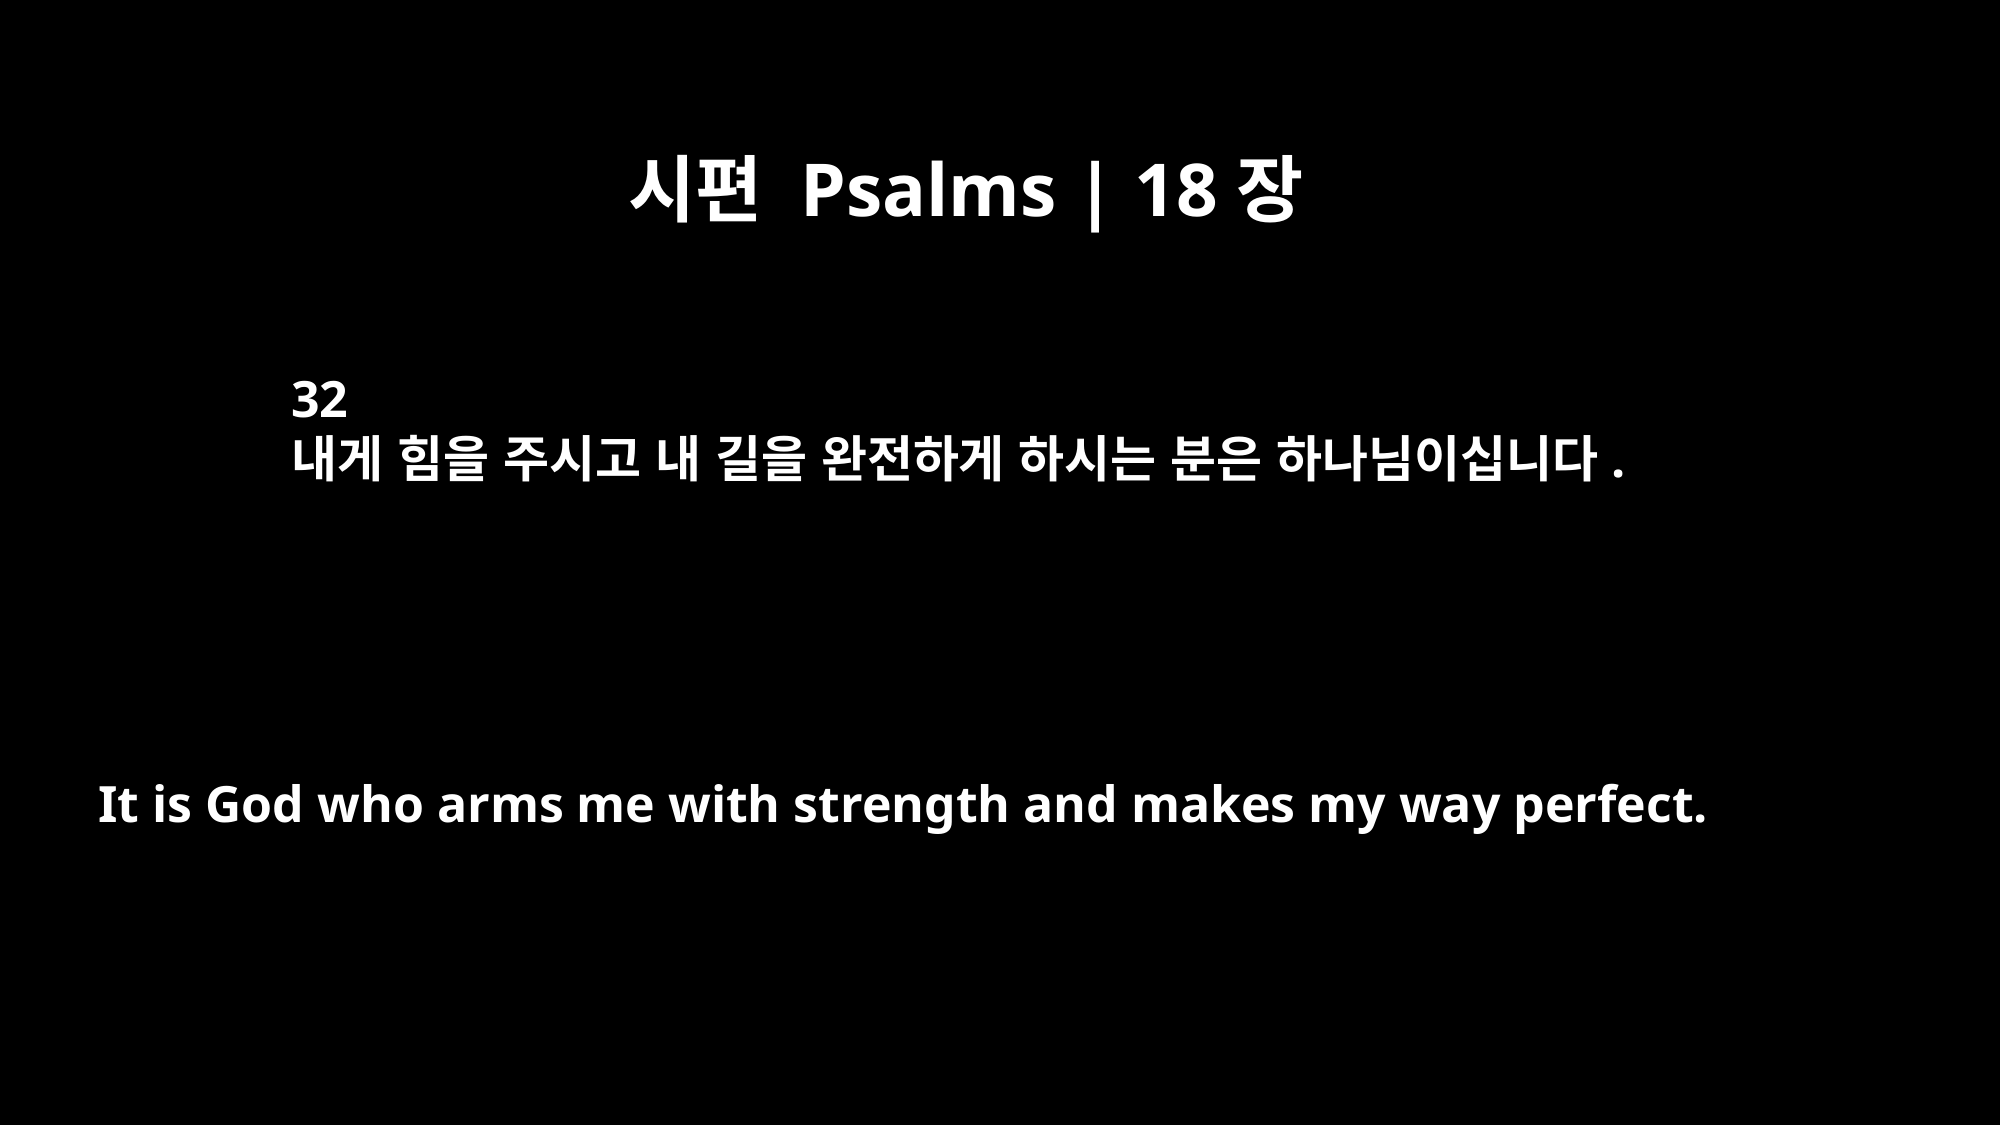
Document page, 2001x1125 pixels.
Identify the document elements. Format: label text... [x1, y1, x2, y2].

text_box 시편 Psalms | 18장 [613, 136, 1319, 239]
text_box It is God who arms me with strength and makes my way perfect. [83, 764, 1724, 840]
text_box 32 내게 힘을 주시고 내 길을 완전하게 하시는 분은 하나님이십니다. [276, 359, 1641, 495]
